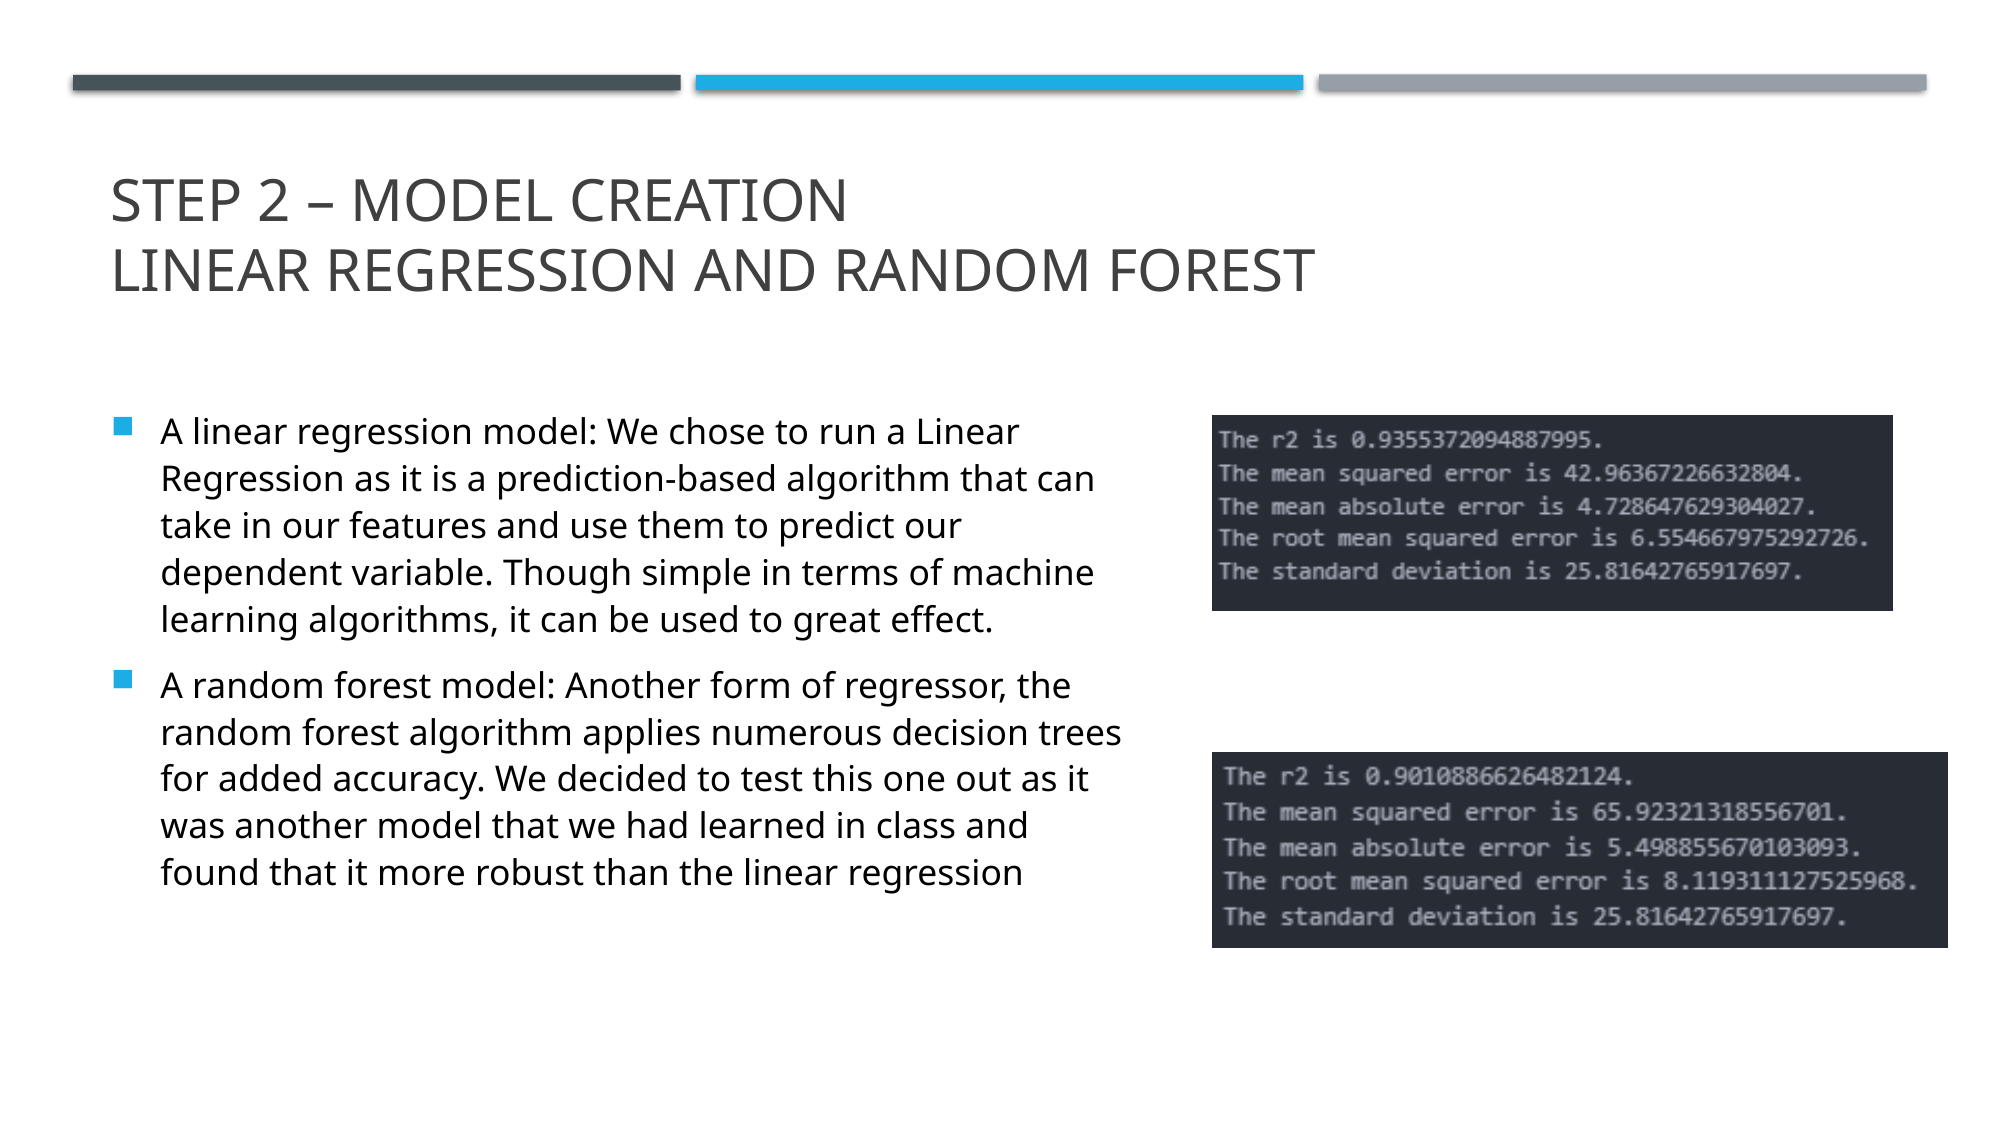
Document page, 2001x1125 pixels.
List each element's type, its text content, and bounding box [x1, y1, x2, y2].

picture [1211, 751, 1949, 948]
title Step 2 – model creation Linear regression and Random Forest [95, 115, 1905, 311]
list A linear regression model: We chose to run a Linear Regression as it is a prediction-based algorithm that can take in our features and use them to predict our dependent variable. Though simple in terms of machine learning algorithms, it can be used to great effect. A random forest model: Another form of regressor, the random forest algorithm applies numerous decision trees for added accuracy. We decided to test this one out as it was another model that we had learned in class and found that it more robust than the linear regression [95, 383, 1143, 981]
picture [1211, 414, 1894, 611]
